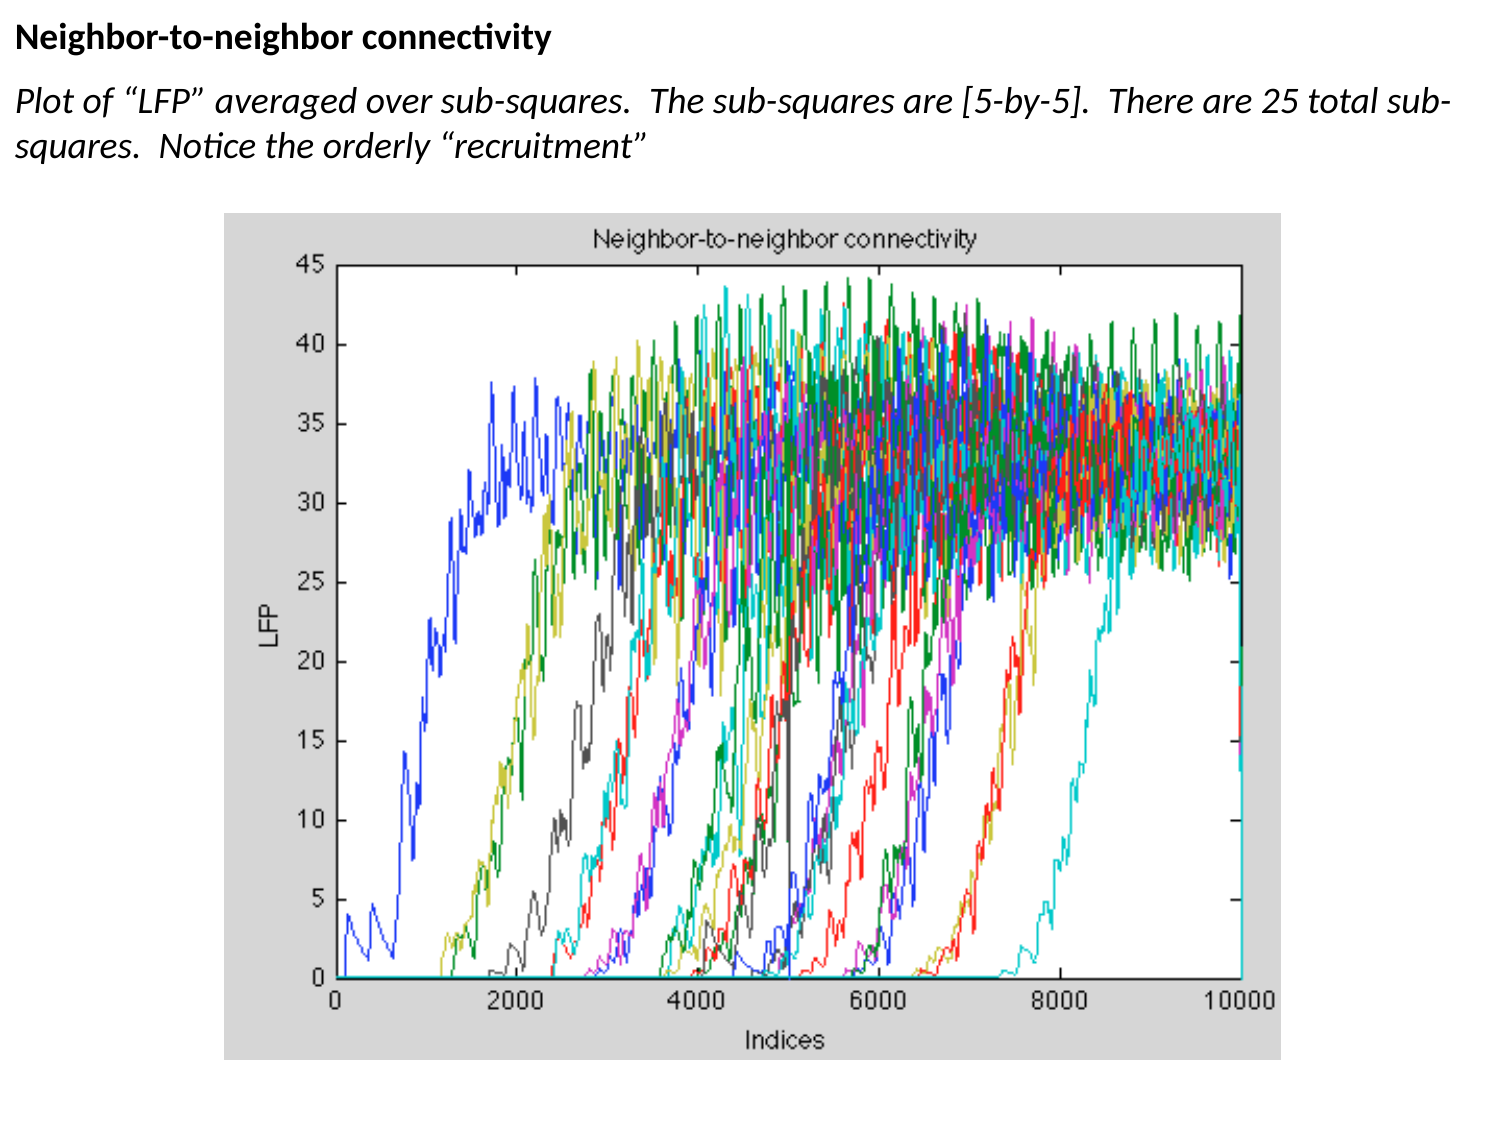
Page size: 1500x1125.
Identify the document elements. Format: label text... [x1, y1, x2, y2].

picture [224, 213, 1281, 1060]
text_box Neighbor-to-neighbor connectivity [0, 4, 976, 65]
text_box Plot of “LFP” averaged over sub-squares. The sub-squares are [5-by-5]. There are 25 total sub-squares. Notice the orderly “recruitment” [0, 68, 1500, 173]
